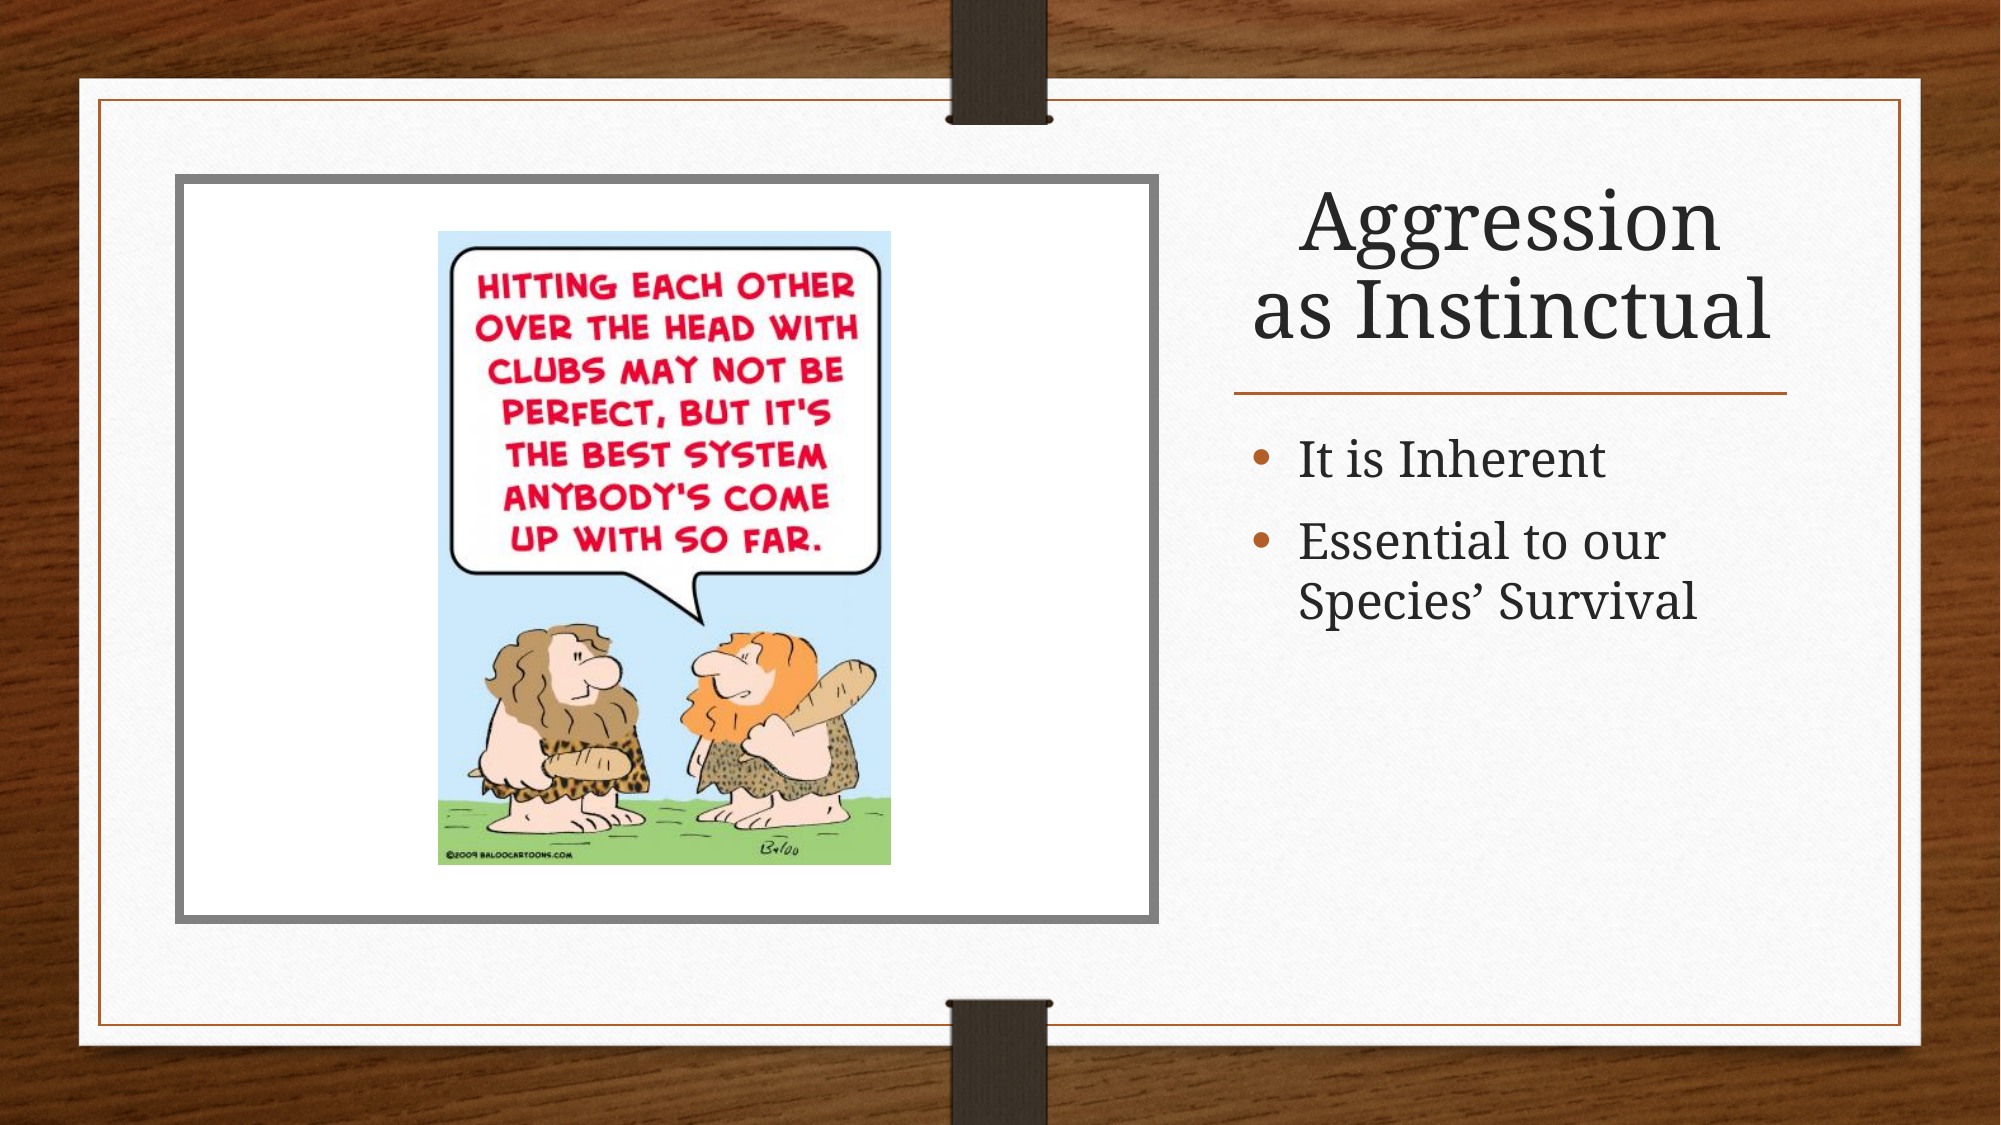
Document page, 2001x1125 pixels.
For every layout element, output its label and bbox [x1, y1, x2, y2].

text_box [0, 0, 2000, 1125]
list [438, 231, 892, 865]
